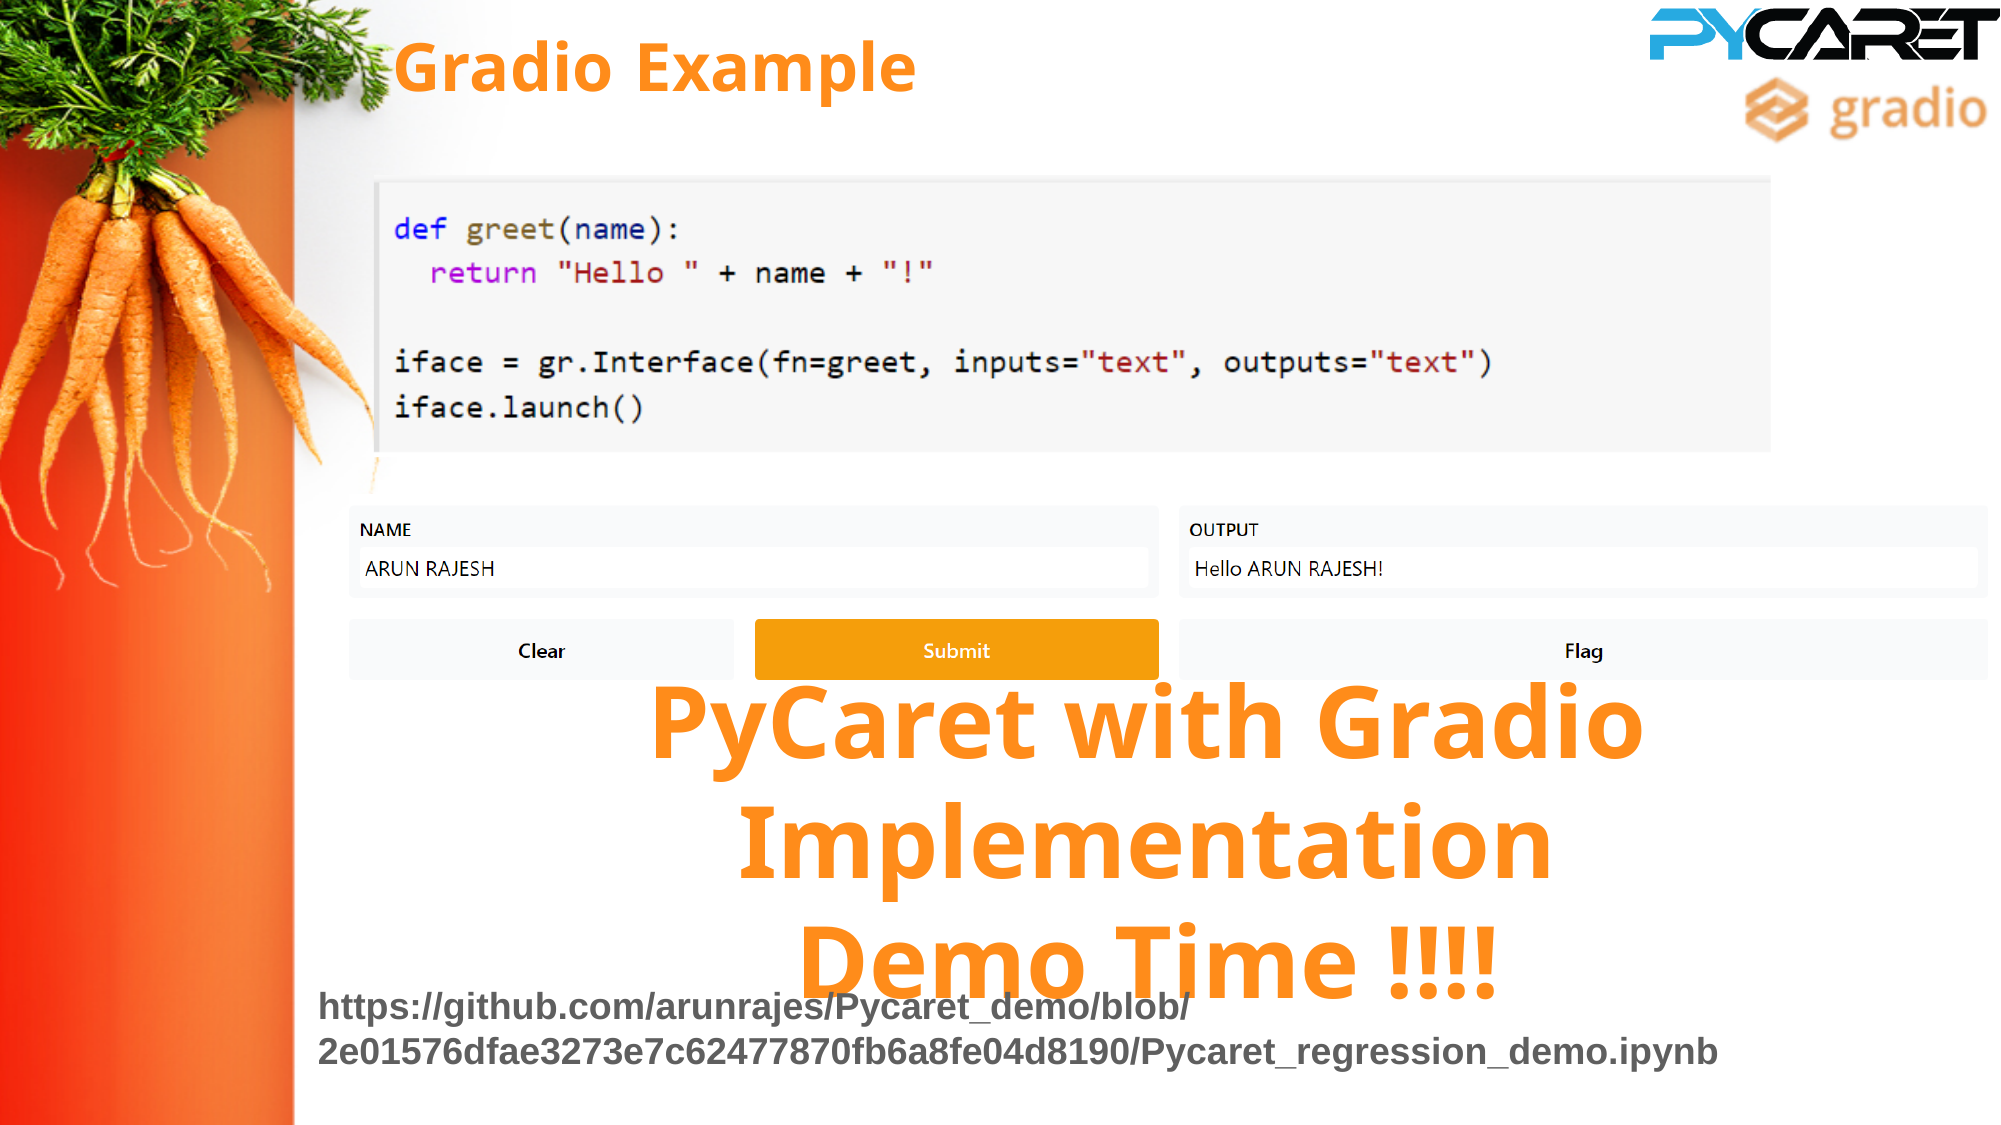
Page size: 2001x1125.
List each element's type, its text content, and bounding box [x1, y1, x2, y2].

picture [0, 0, 2001, 1125]
text_box https://github.com/arunrajes/Pycaret_demo/blob/2e01576dfae3273e7c62477870fb6a8fe04d8190/Pycaret_regression_demo.ipynb [303, 974, 1962, 1080]
text_box PyCaret with Gradio Implementation Demo Time !!!! [444, 740, 1851, 937]
title Gradio Example [377, 8, 1237, 116]
